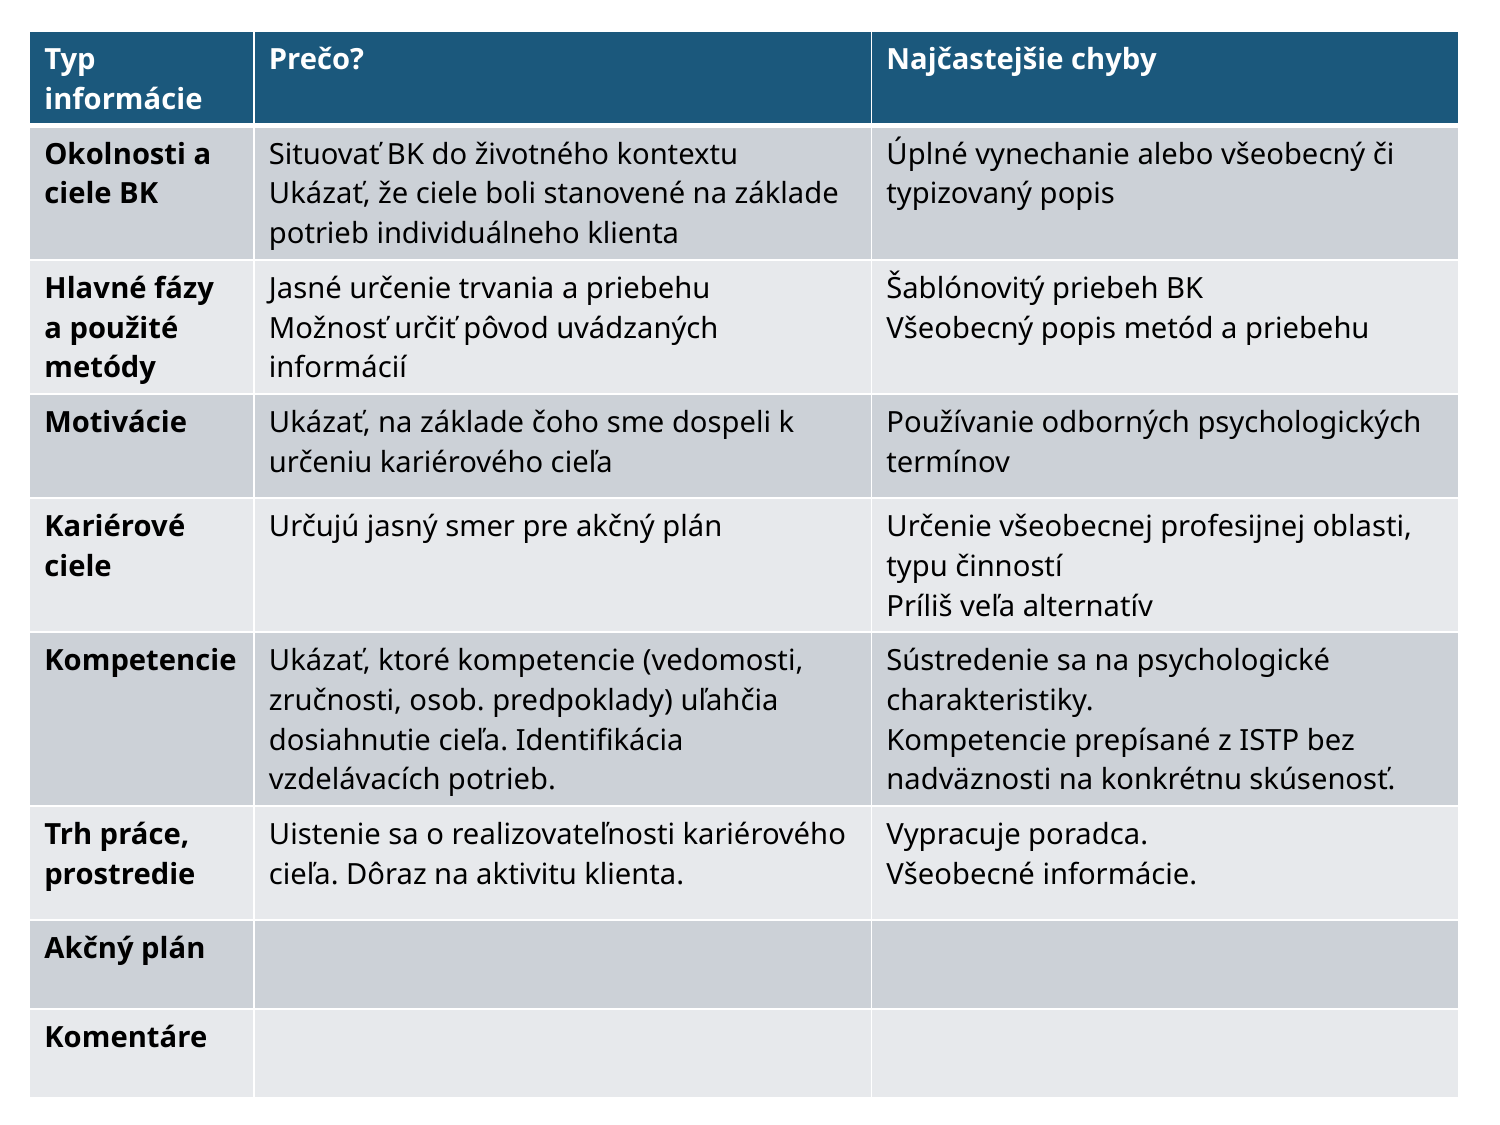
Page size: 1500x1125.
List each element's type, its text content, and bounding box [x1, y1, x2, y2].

table_cell Ukázať, ktoré kompetencie (vedomosti, zručnosti, osob. predpoklady) uľahčia dosiahnutie cieľa. Identifikácia vzdelávacích potrieb. [255, 633, 871, 805]
table_cell Šablónovitý priebeh BK Všeobecný popis metód a priebehu [872, 261, 1458, 393]
table_cell Používanie odborných psychologických termínov [872, 395, 1458, 497]
table_cell Určujú jasný smer pre akčný plán [255, 499, 871, 631]
table_cell Ukázať, na základe čoho sme dospeli k určeniu kariérového cieľa [255, 395, 871, 497]
table_cell Motivácie [30, 395, 253, 497]
table_cell Kompetencie [30, 633, 253, 805]
table_cell Okolnosti a ciele BK [30, 128, 253, 259]
table_cell Hlavné fázy a použité metódy [30, 261, 253, 393]
table_cell Vypracuje poradca. Všeobecné informácie. [872, 807, 1458, 919]
table_header Prečo? [255, 32, 871, 123]
table_cell [872, 1010, 1458, 1097]
table_cell Kariérové ciele [30, 499, 253, 631]
table_cell Akčný plán [30, 921, 253, 1008]
table_header Typ informácie [30, 32, 253, 123]
table_cell Úplné vynechanie alebo všeobecný či typizovaný popis [872, 128, 1458, 259]
table_cell Trh práce, prostredie [30, 807, 253, 919]
table_cell Určenie všeobecnej profesijnej oblasti, typu činností Príliš veľa alternatív [872, 499, 1458, 631]
table_cell Komentáre [30, 1010, 253, 1097]
table_header Najčastejšie chyby [872, 32, 1458, 123]
table_cell Jasné určenie trvania a priebehu Možnosť určiť pôvod uvádzaných informácií [255, 261, 871, 393]
table_cell [255, 1010, 871, 1097]
table_cell Sústredenie sa na psychologické charakteristiky. Kompetencie prepísané z ISTP bez nadväznosti na konkrétnu skúsenosť. [872, 633, 1458, 805]
table_cell Uistenie sa o realizovateľnosti kariérového cieľa. Dôraz na aktivitu klienta. [255, 807, 871, 919]
table_cell [872, 921, 1458, 1008]
table_cell Situovať BK do životného kontextu Ukázať, že ciele boli stanovené na základe potrieb individuálneho klienta [255, 128, 871, 259]
table_cell [255, 921, 871, 1008]
